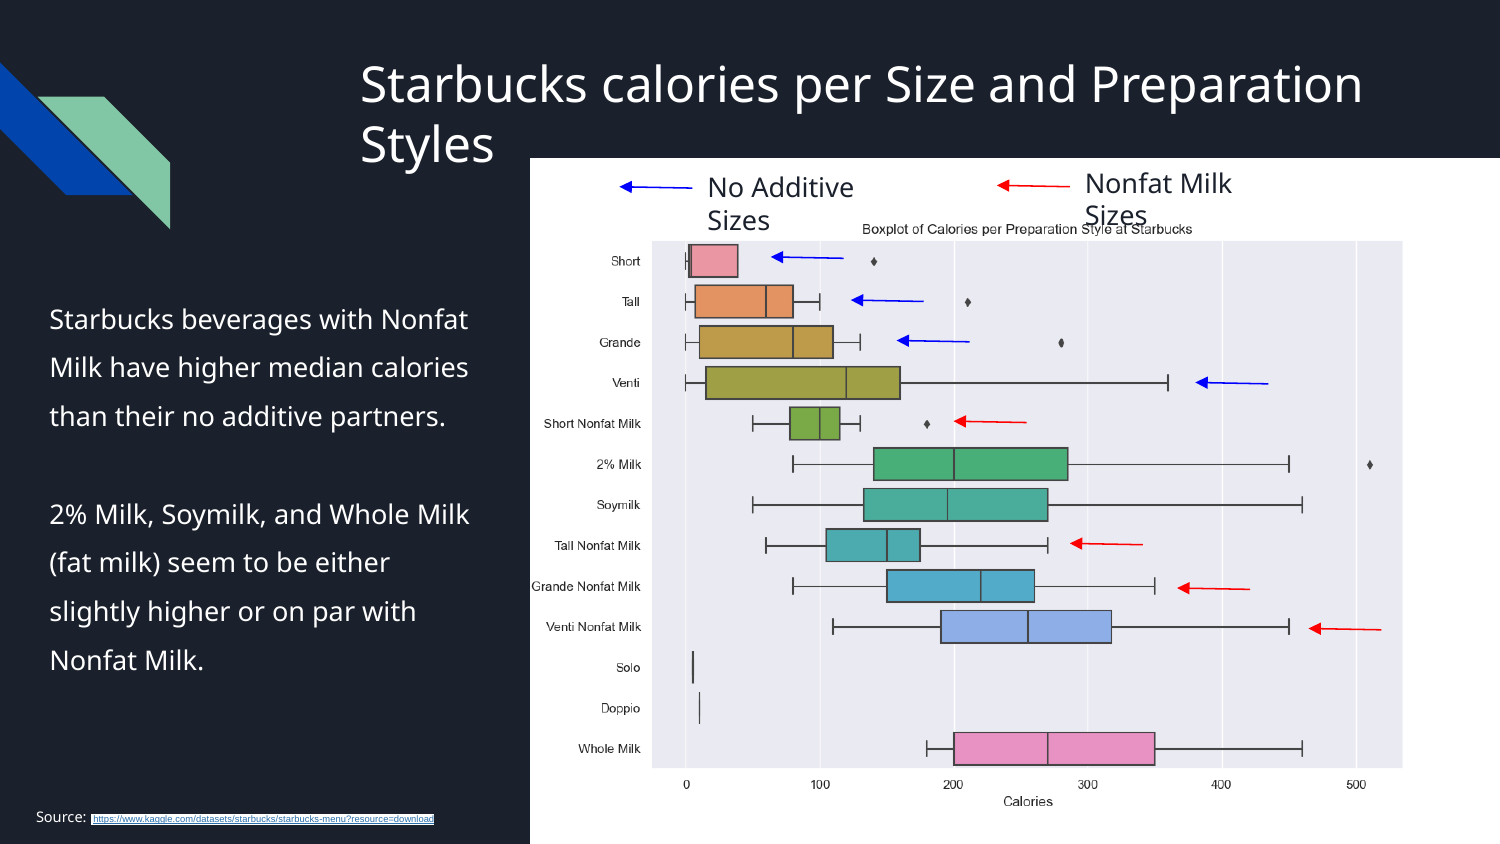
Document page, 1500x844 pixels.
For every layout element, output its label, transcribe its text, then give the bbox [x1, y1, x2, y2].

picture [530, 158, 1500, 844]
text_box Starbucks beverages with Nonfat Milk have higher median calories than their no additive partners. 2% Milk, Soymilk, and Whole Milk (fat milk) seem to be either slightly higher or on par with Nonfat Milk. [0, 270, 500, 691]
title Starbucks calories per Size and Preparation Styles [345, 38, 1500, 189]
text_box Source: https://www.kaggle.com/datasets/starbucks/starbucks-menu?resource=download [21, 795, 500, 820]
